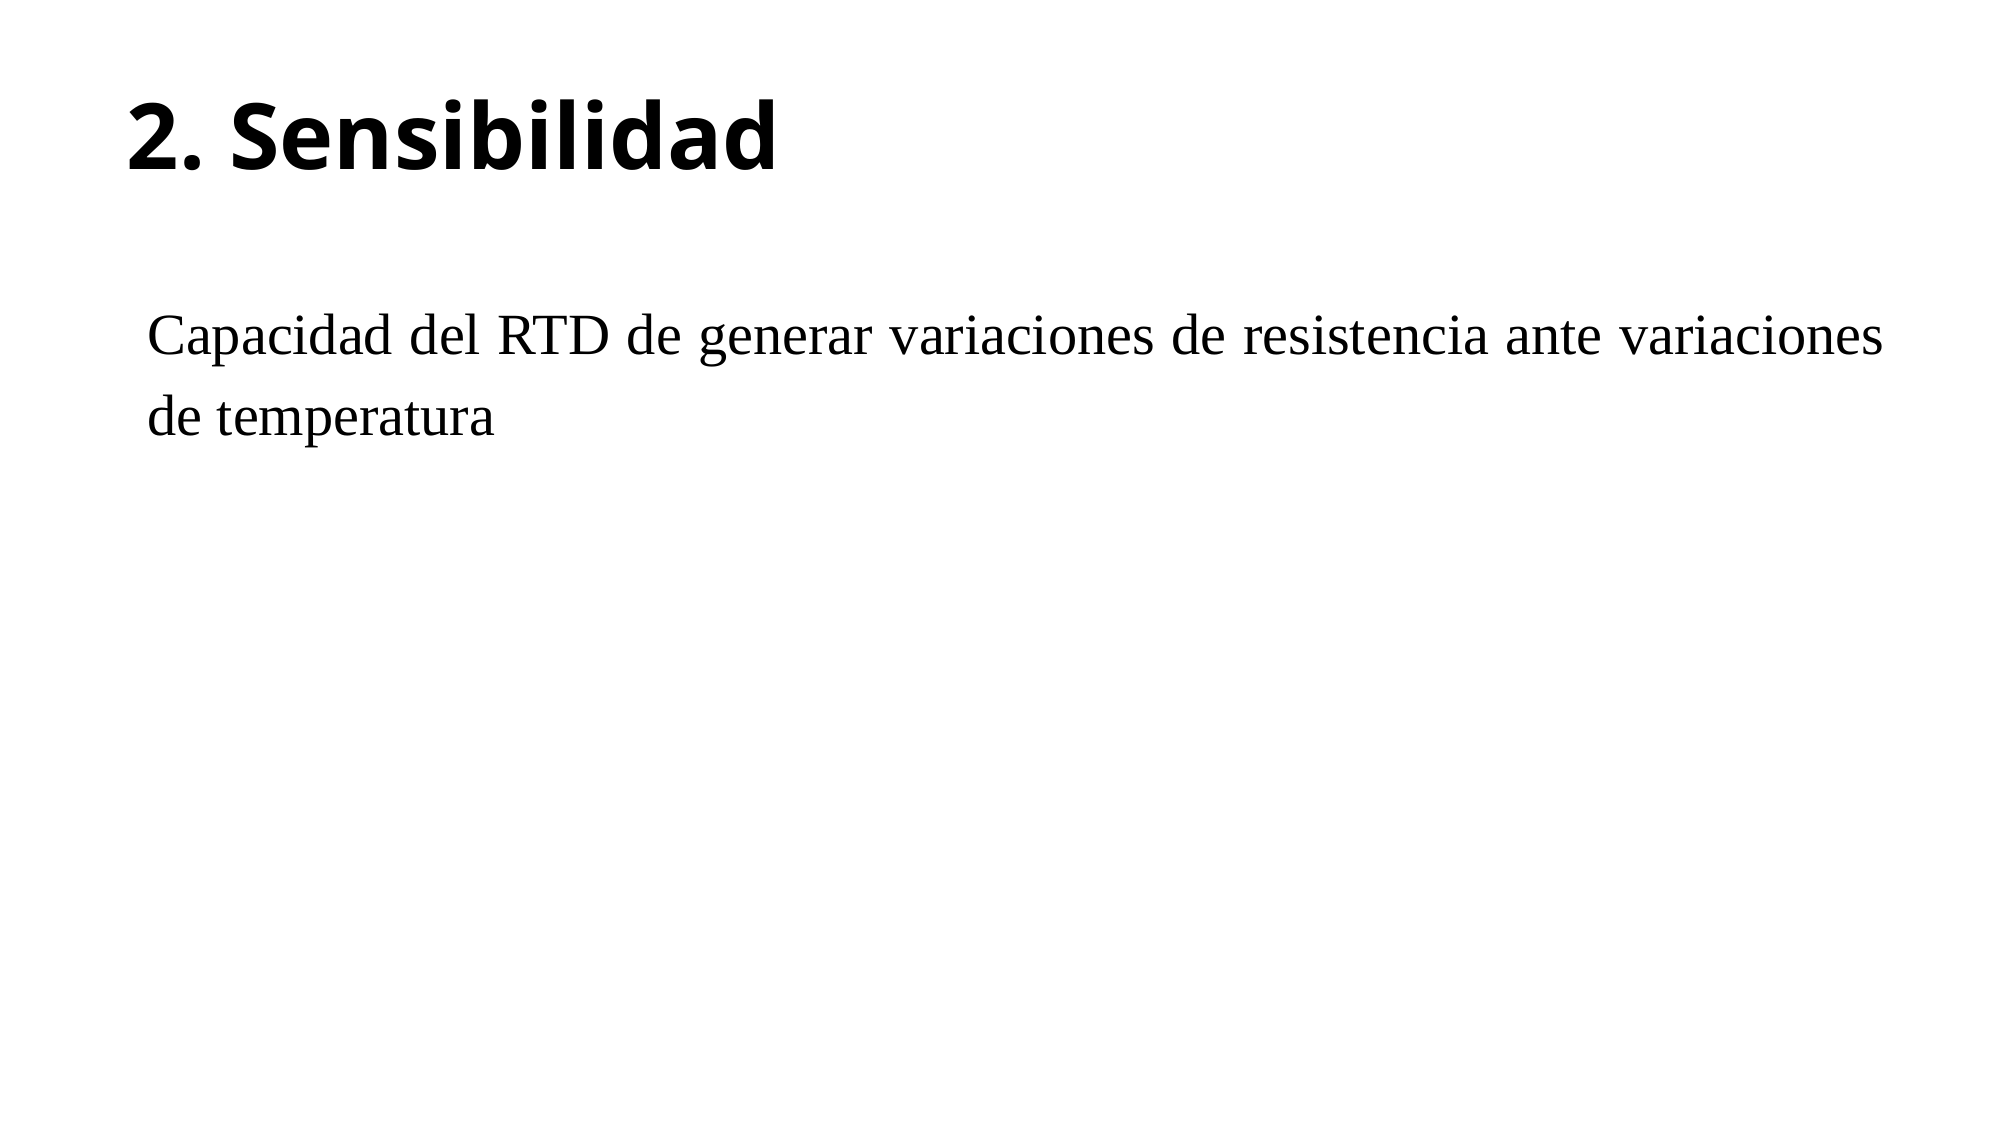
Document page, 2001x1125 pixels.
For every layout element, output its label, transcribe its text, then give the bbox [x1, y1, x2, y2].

title 2. Sensibilidad [111, 59, 1900, 219]
text_box Capacidad del RTD de generar variaciones de resistencia ante variaciones de temperatura [95, 278, 1900, 455]
